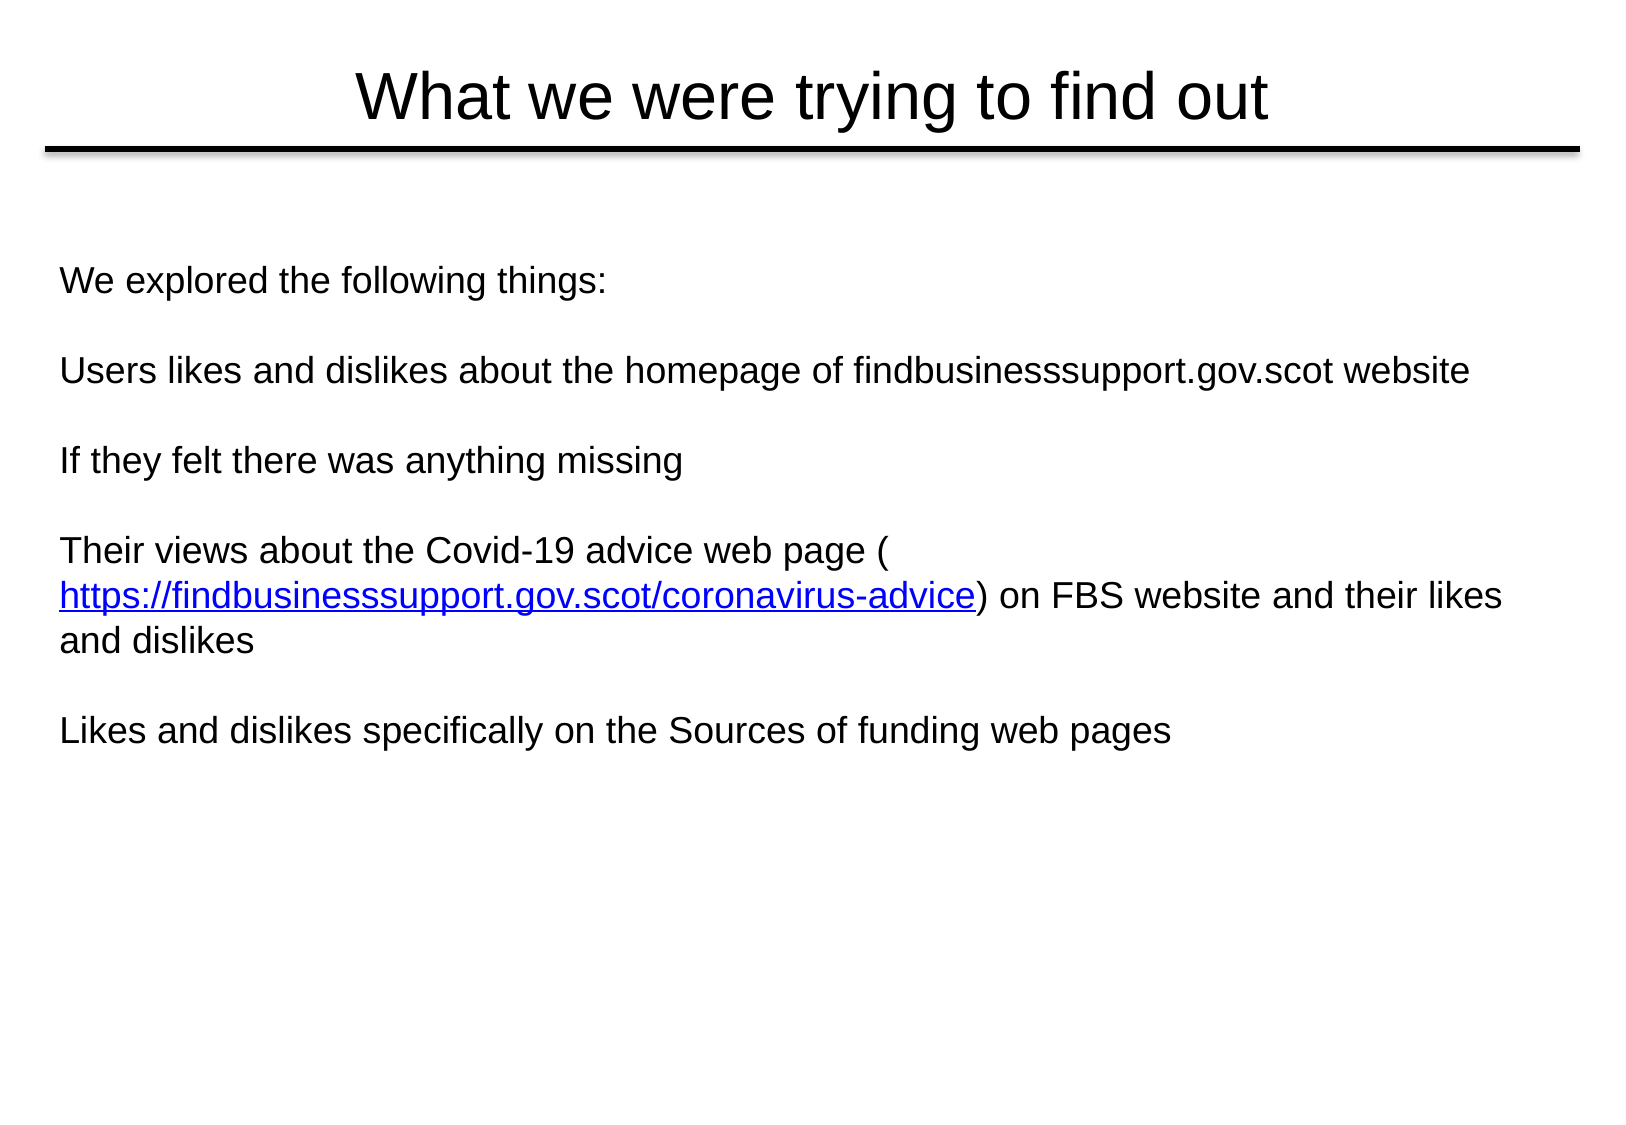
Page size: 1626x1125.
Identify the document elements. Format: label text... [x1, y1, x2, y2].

title What we were trying to find out [0, 45, 1625, 233]
text_box We explored the following things: Users likes and dislikes about the homepage of findbusinesssupport.gov.scot website If they felt there was anything missing Their views about the Covid-19 advice web page (https://findbusinesssupport.gov.scot/coronavirus-advice) on FBS website and their likes and dislikes Likes and dislikes specifically on the Sources of funding web pages [44, 248, 1581, 939]
